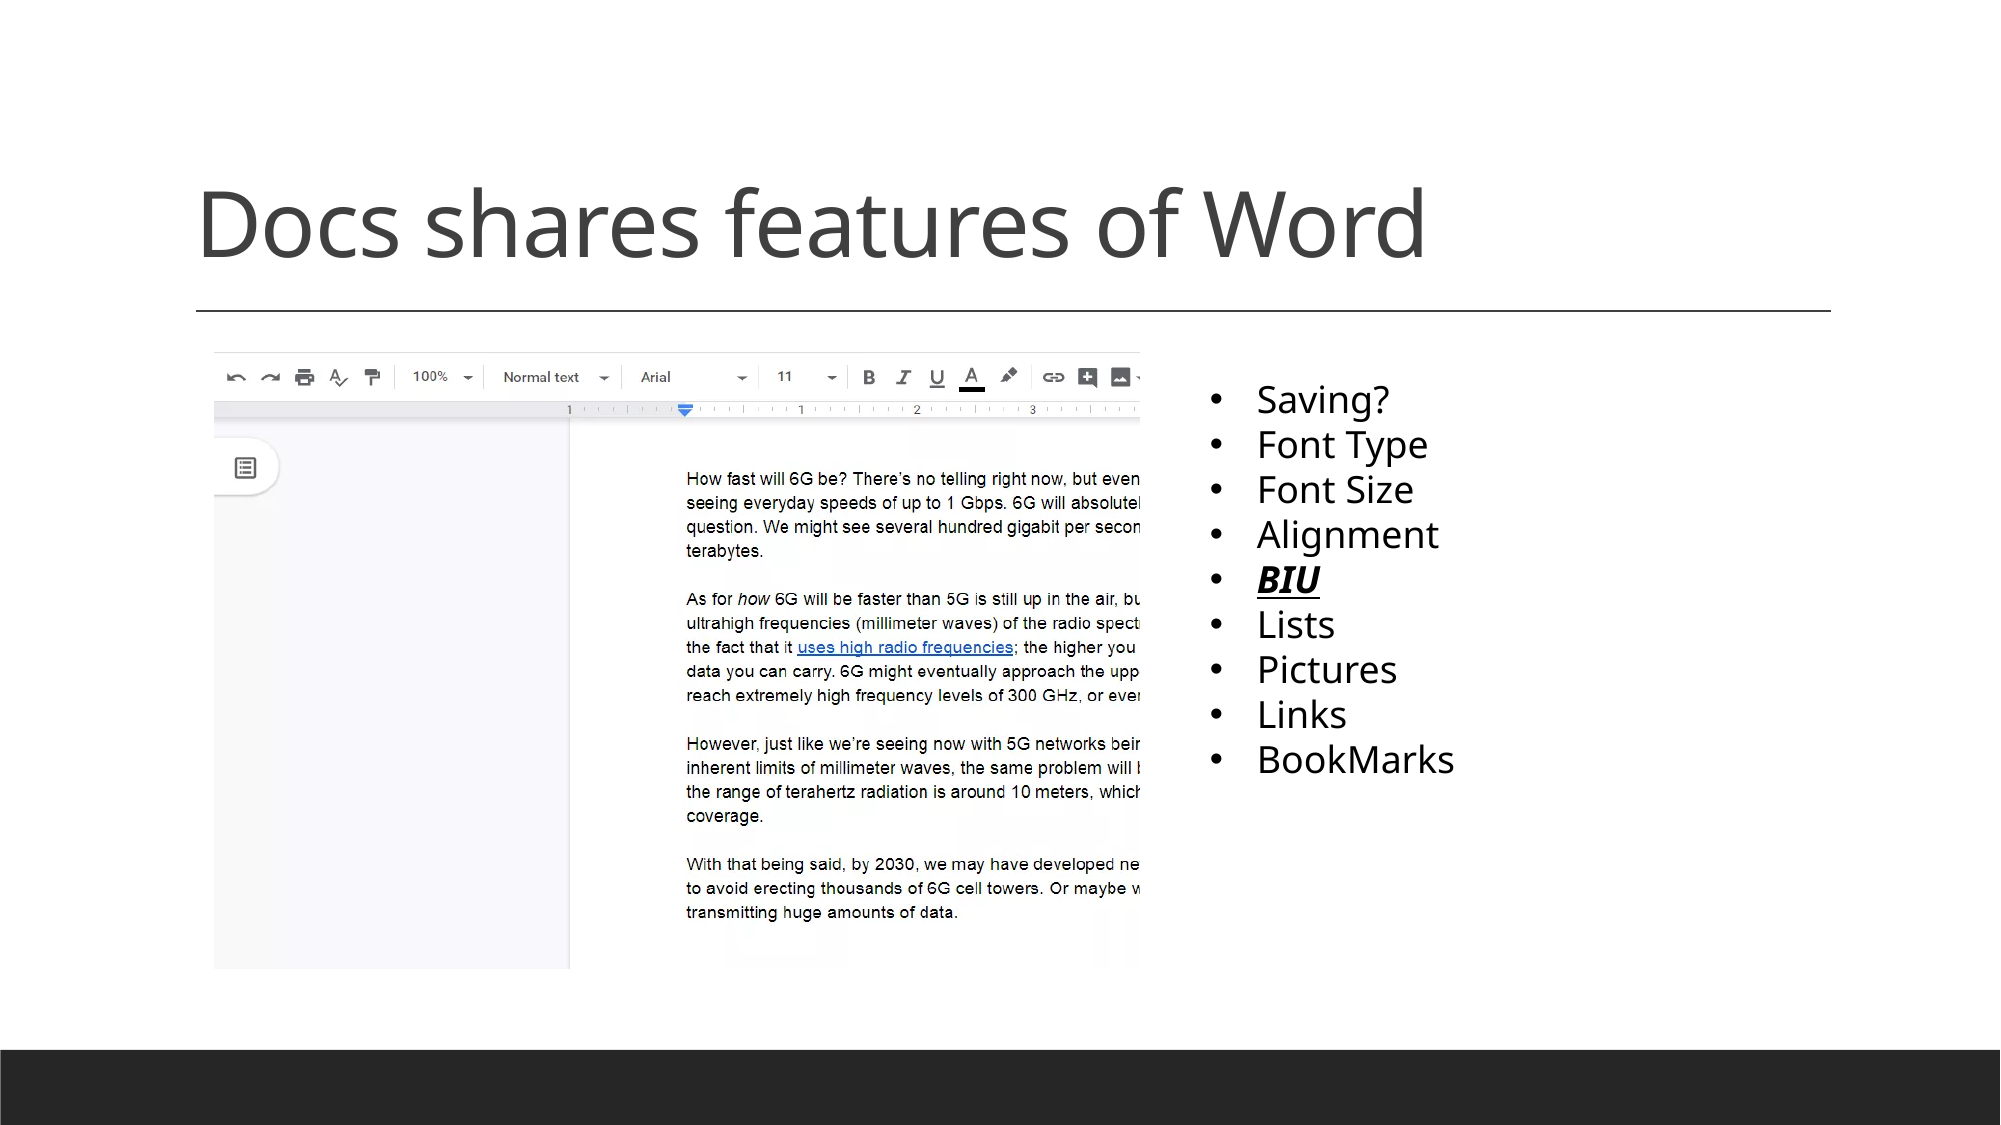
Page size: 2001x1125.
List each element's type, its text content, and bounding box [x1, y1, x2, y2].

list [213, 351, 1140, 970]
title Docs shares features of Word [180, 47, 1830, 285]
text_box Saving? Font Type Font Size Alignment BIU Lists Pictures Links BookMarks [1195, 368, 1786, 789]
